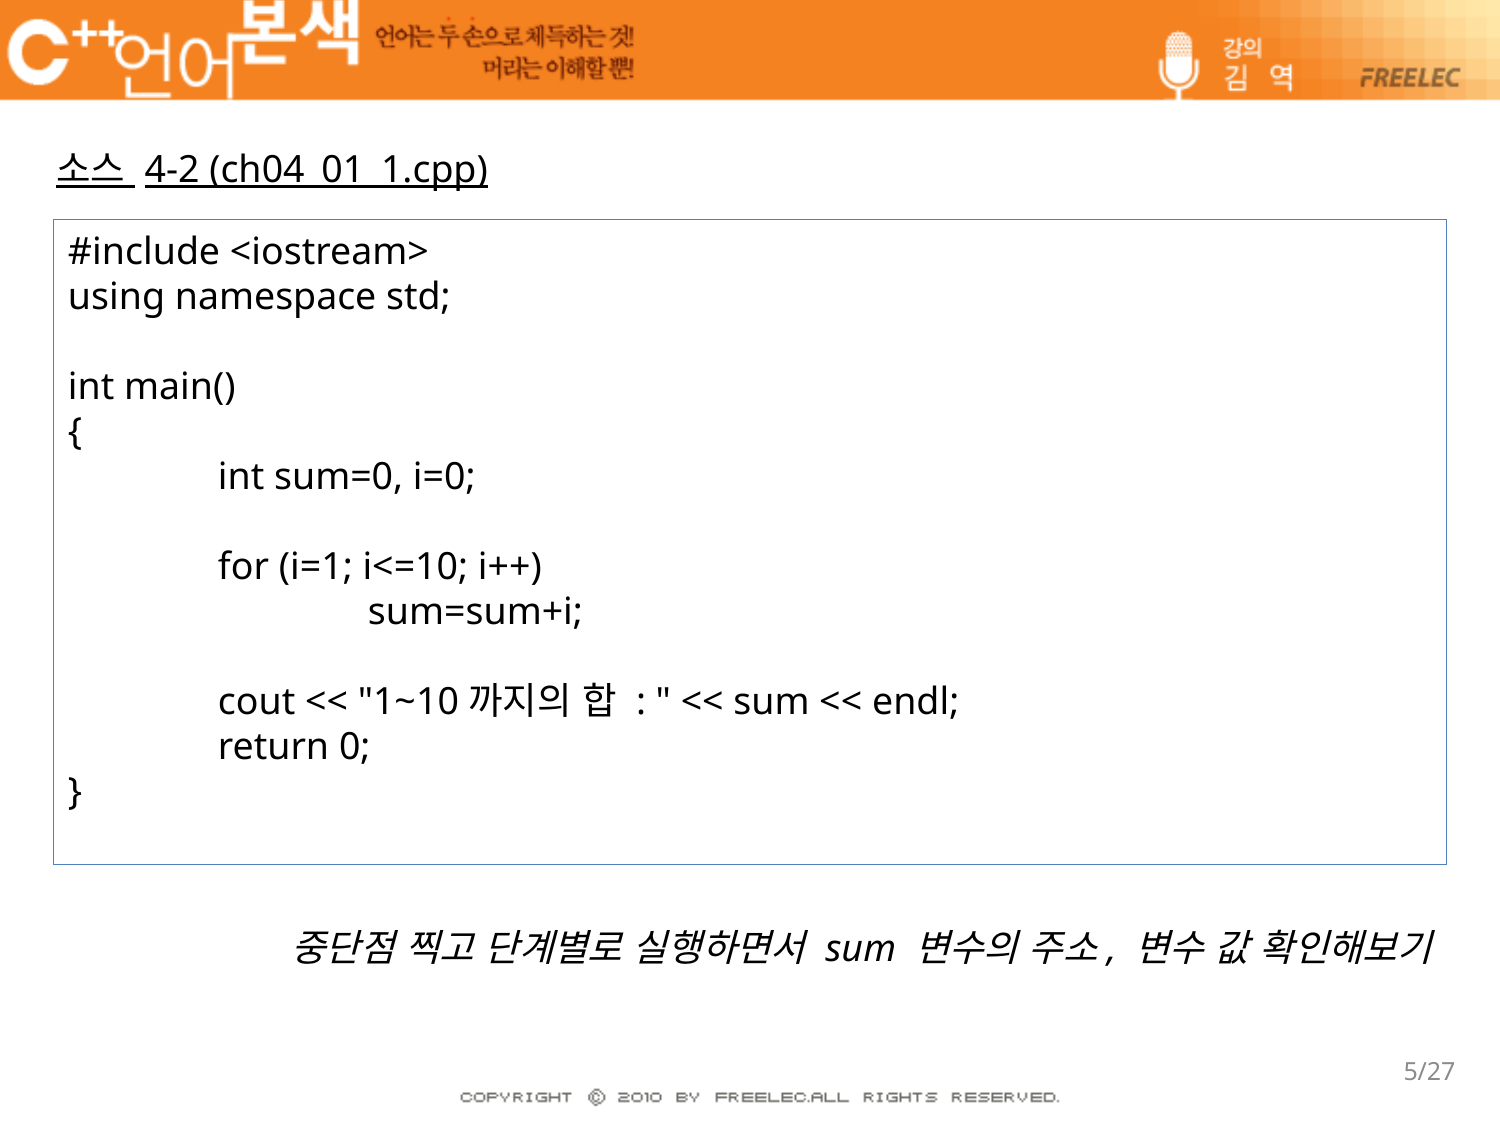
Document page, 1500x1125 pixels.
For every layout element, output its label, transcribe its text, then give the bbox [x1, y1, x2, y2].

slide_number 5/27 [1074, 1042, 1471, 1103]
text_box 소스 4-2 (ch04_01_1.cpp) [41, 137, 585, 197]
text_box #include <iostream> using namespace std; int main() { int sum=0, i=0; for (i=1; i<=10; i++) sum=sum+i; cout << "1~10까지의 합 : " << sum << endl; return 0; } [53, 219, 1447, 865]
text_box 중단점 찍고 단계별로 실행하면서 sum 변수의 주소, 변수 값 확인해보기 [147, 916, 1447, 977]
picture [0, 0, 1500, 1125]
